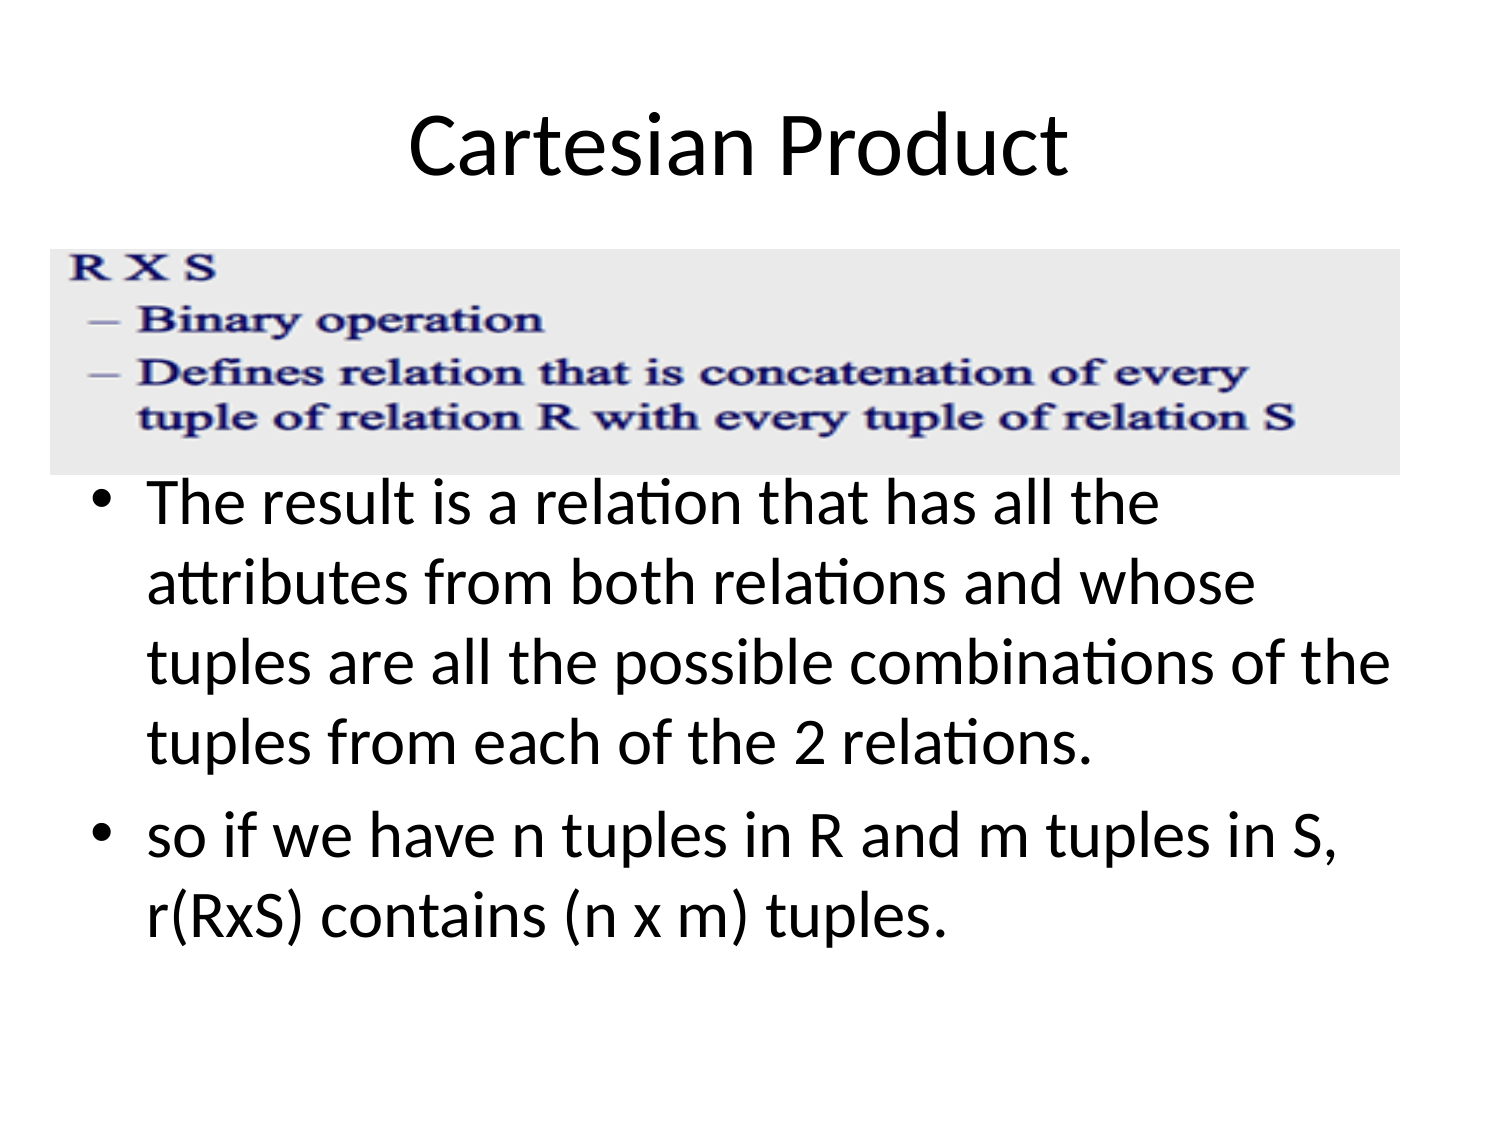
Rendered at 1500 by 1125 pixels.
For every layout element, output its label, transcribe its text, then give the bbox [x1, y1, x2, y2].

picture [49, 249, 1401, 476]
title Cartesian Product [75, 45, 1425, 233]
list The result is a relation that has all the attributes from both relations and whose tuples are all the possible combinations of the tuples from each of the 2 relations. so if we have n tuples in R and m tuples in S, r(RxS) contains (n x m) tuples. [75, 450, 1425, 1005]
